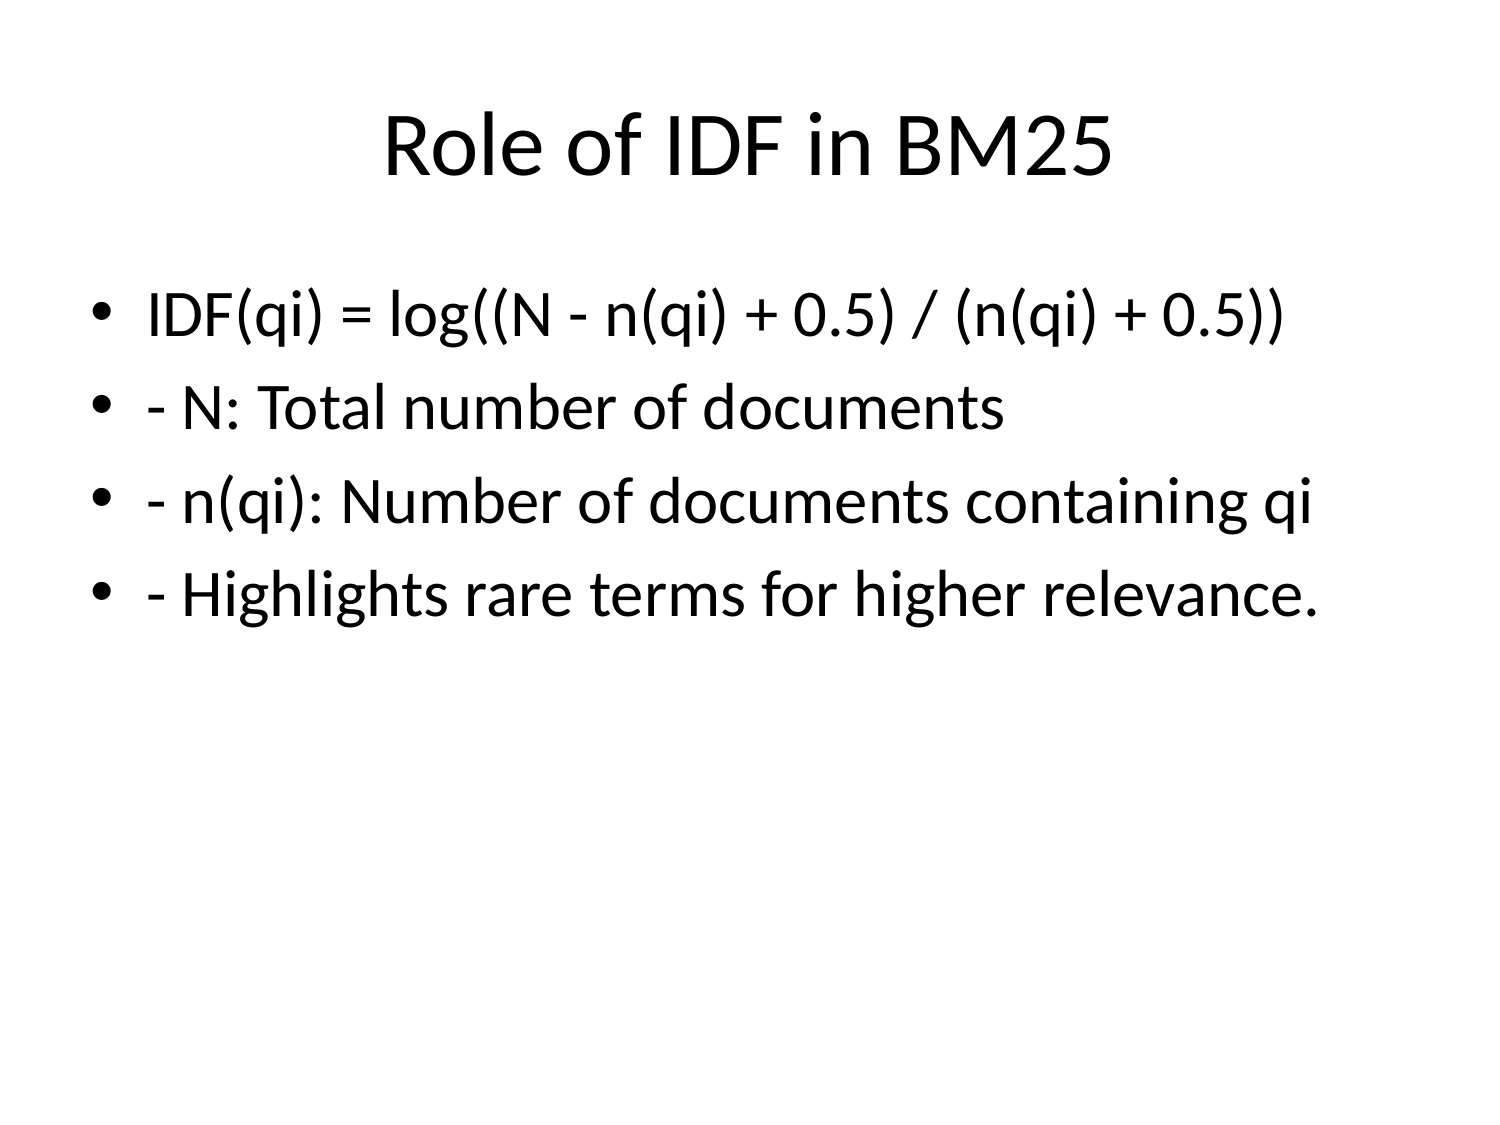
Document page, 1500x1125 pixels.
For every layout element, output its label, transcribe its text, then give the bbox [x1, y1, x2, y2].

title Role of IDF in BM25 [75, 45, 1425, 233]
list IDF(qi) = log((N - n(qi) + 0.5) / (n(qi) + 0.5)) - N: Total number of documents - n(qi): Number of documents containing qi - Highlights rare terms for higher relevance. [75, 262, 1425, 1005]
